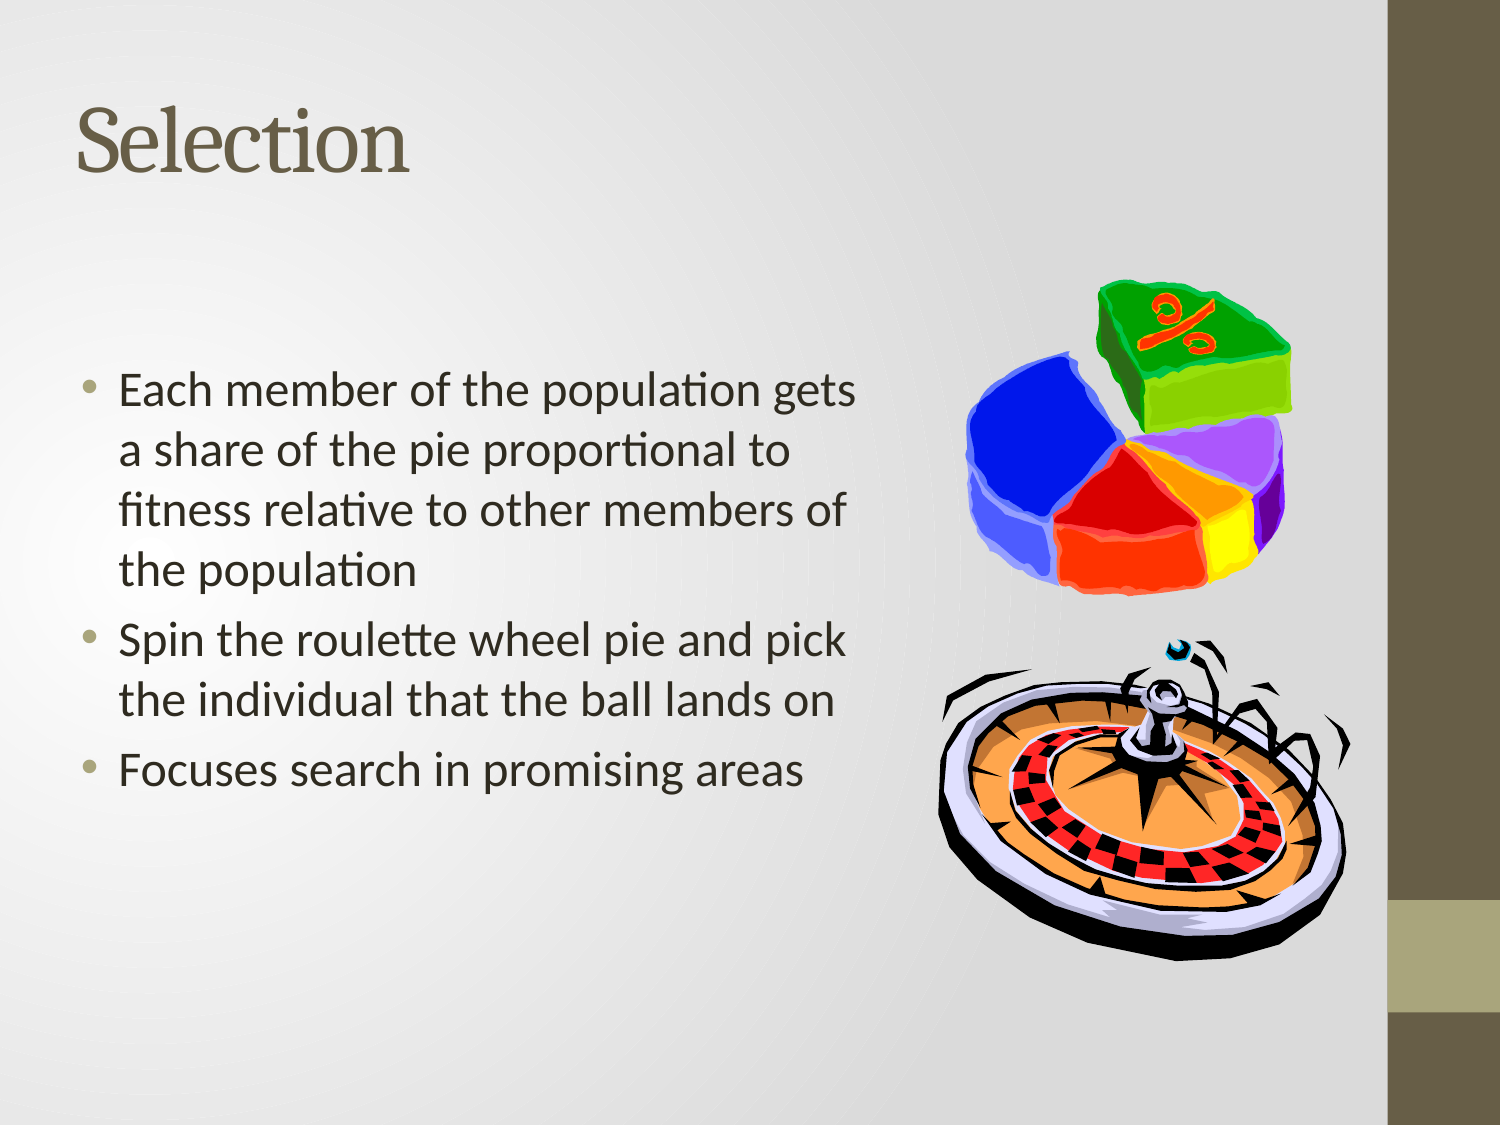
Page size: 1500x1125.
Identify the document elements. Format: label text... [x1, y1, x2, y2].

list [959, 274, 1298, 602]
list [937, 637, 1354, 965]
list Each member of the population gets a share of the pie proportional to fitness relative to other members of the population Spin the roulette wheel pie and pick the individual that the ball lands on Focuses search in promising areas [47, 349, 901, 901]
title Selection [62, 43, 1343, 225]
